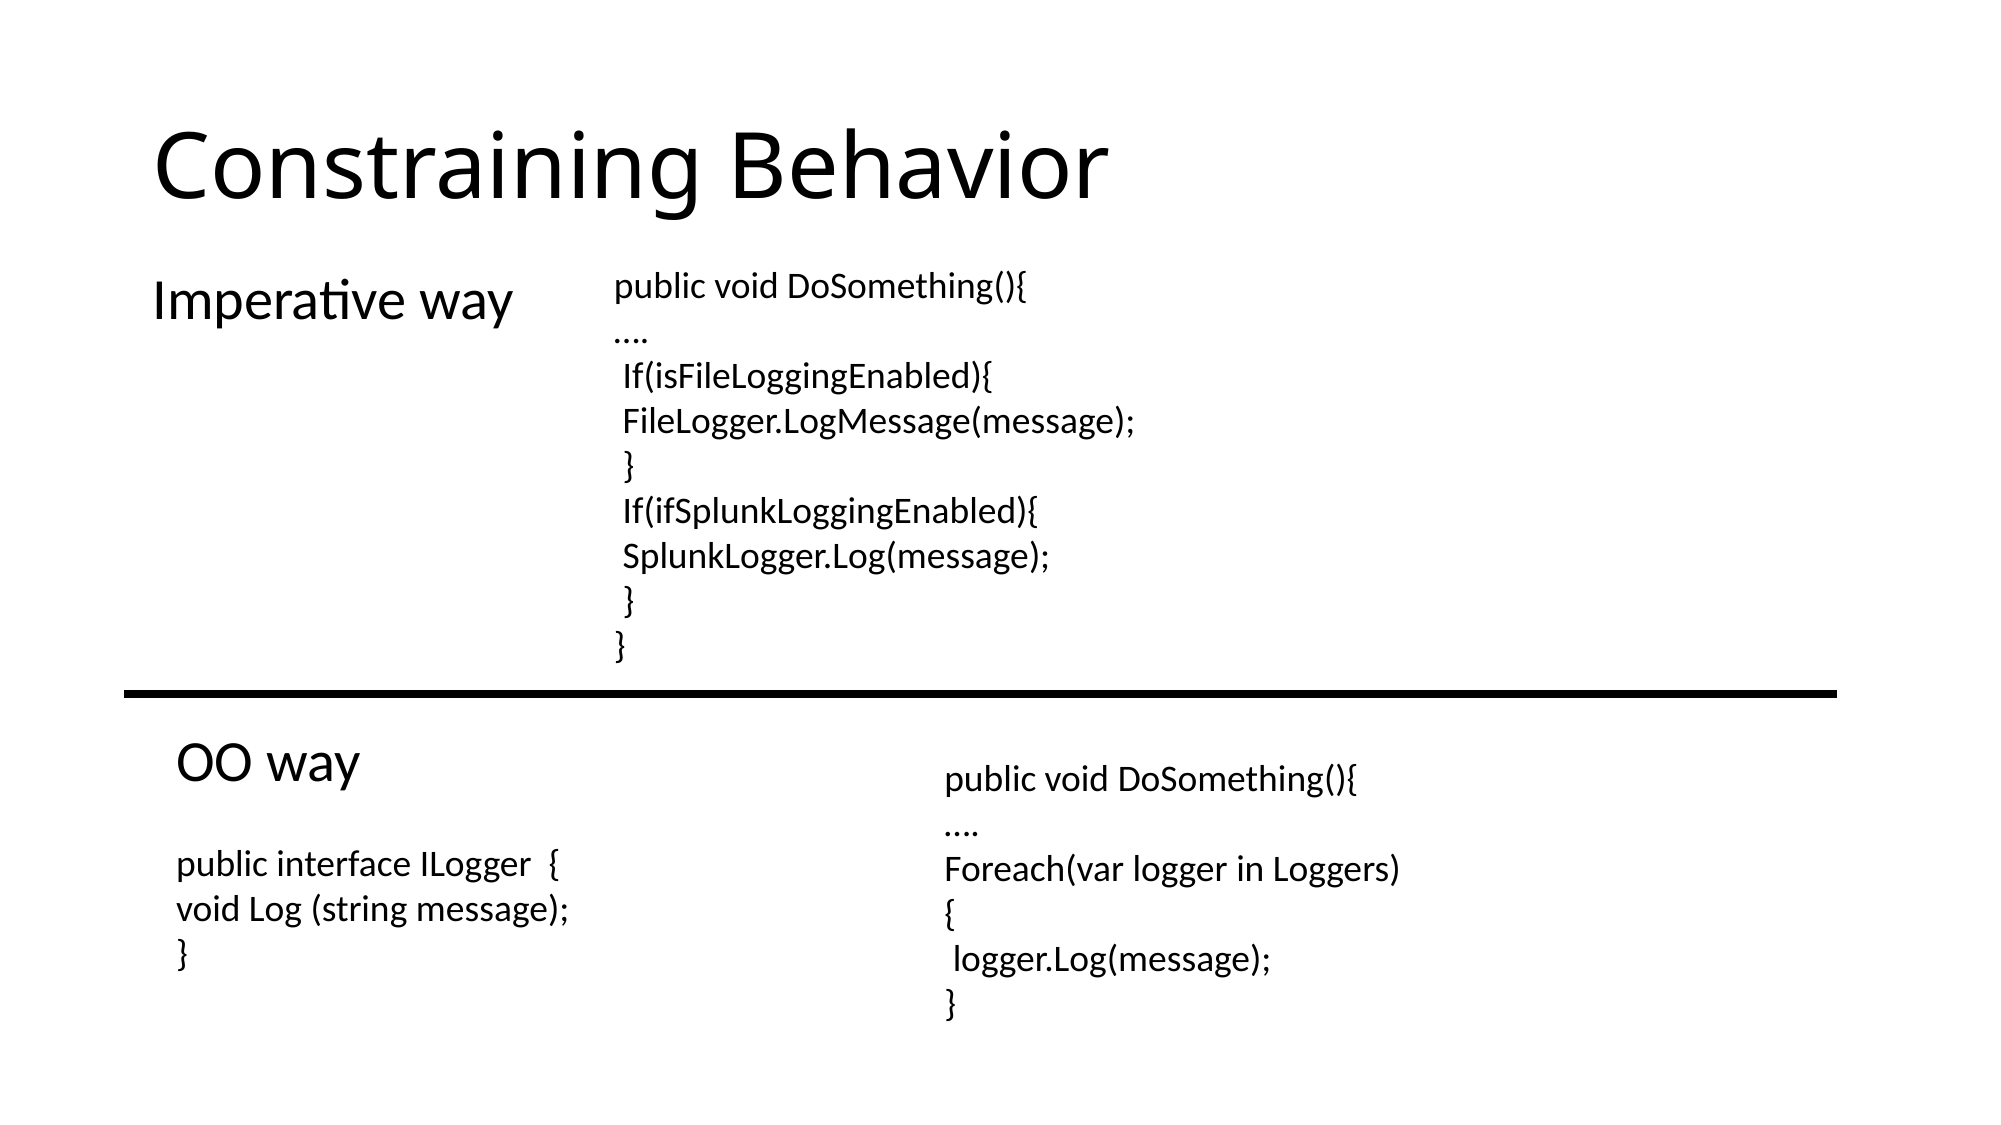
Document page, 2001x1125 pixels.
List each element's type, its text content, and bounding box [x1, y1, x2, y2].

text_box public void DoSomething(){ …. Foreach(var logger in Loggers) { logger.Log(message); } [929, 746, 1417, 1032]
list Imperative way [137, 261, 599, 353]
text_box OO way [161, 724, 658, 816]
text_box public void DoSomething(){ …. If(isFileLoggingEnabled){ FileLogger.LogMessage(message); } If(ifSplunkLoggingEnabled){ SplunkLogger.Log(message); } } [599, 253, 1224, 673]
title Constraining Behavior [137, 59, 1863, 278]
text_box public interface ILogger { void Log (string message); } [161, 831, 786, 982]
